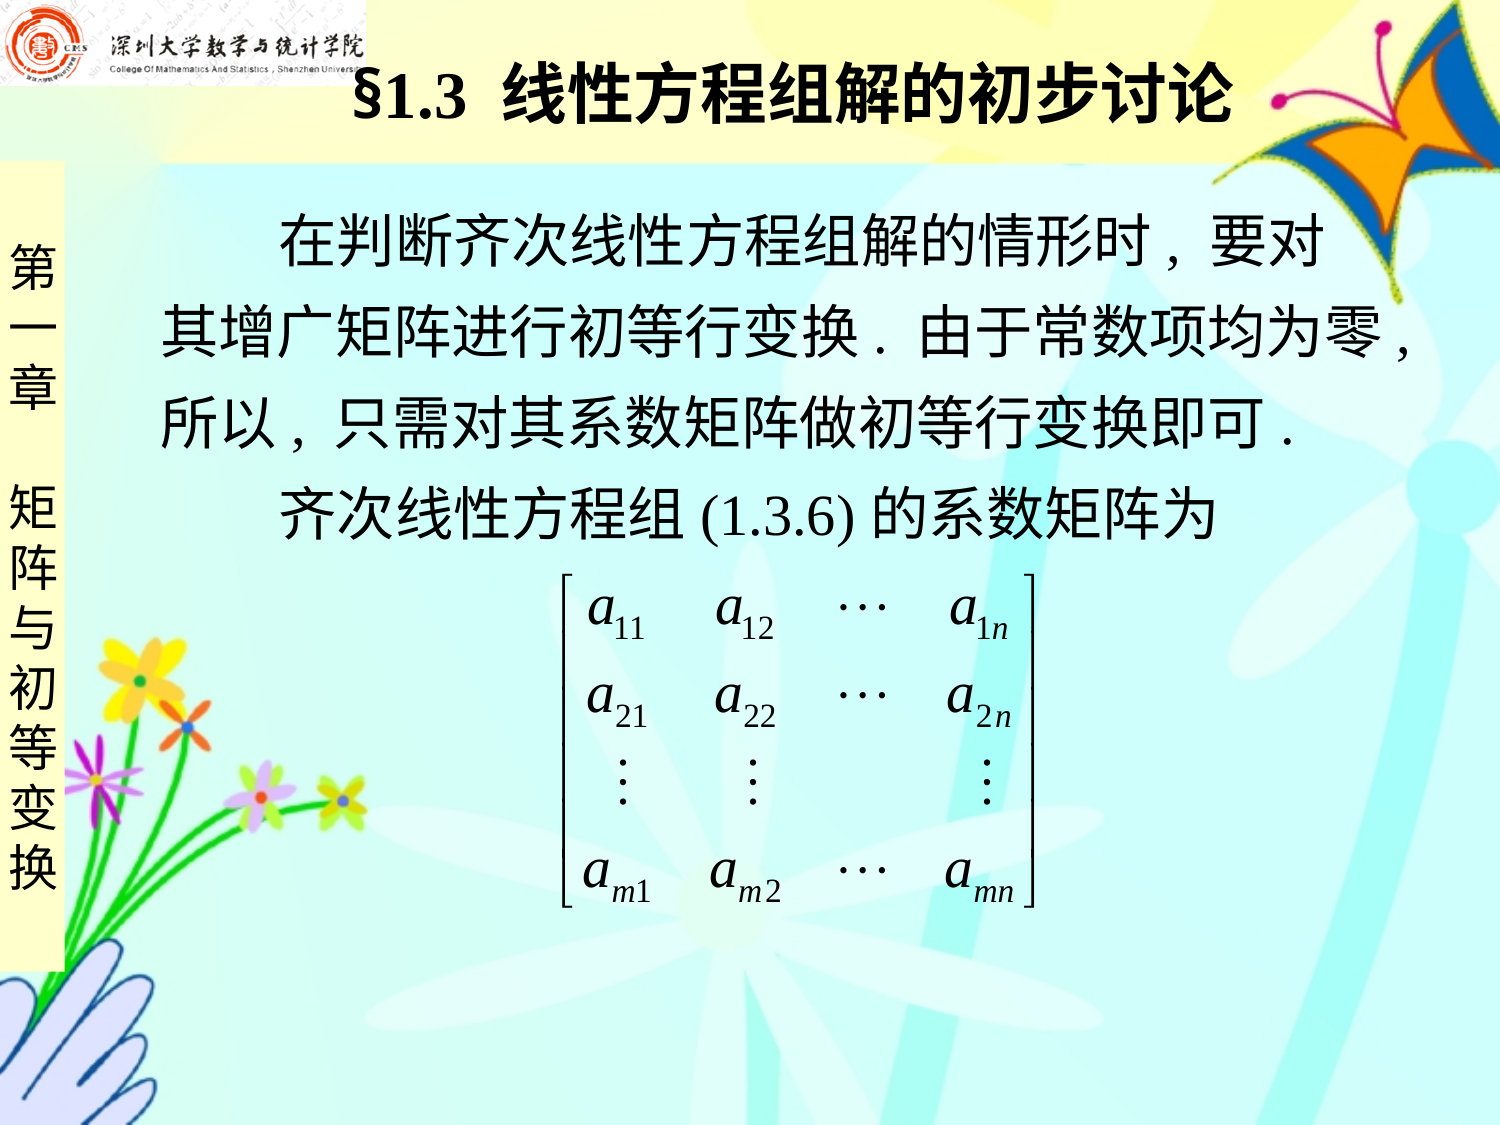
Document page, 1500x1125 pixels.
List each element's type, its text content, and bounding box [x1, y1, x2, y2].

text_box 在判断齐次线性方程组解的情形时, 要对 其增广矩阵进行初等行变换. 由于常数项均为零, 所以, 只需对其系数矩阵做初等行变换即可. 齐次线性方程组(1.3.6)的系数矩阵为 [145, 175, 1426, 555]
picture [0, 0, 1500, 1125]
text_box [548, 562, 1056, 919]
title §1.3 线性方程组解的初步讨论 [336, 0, 1267, 175]
